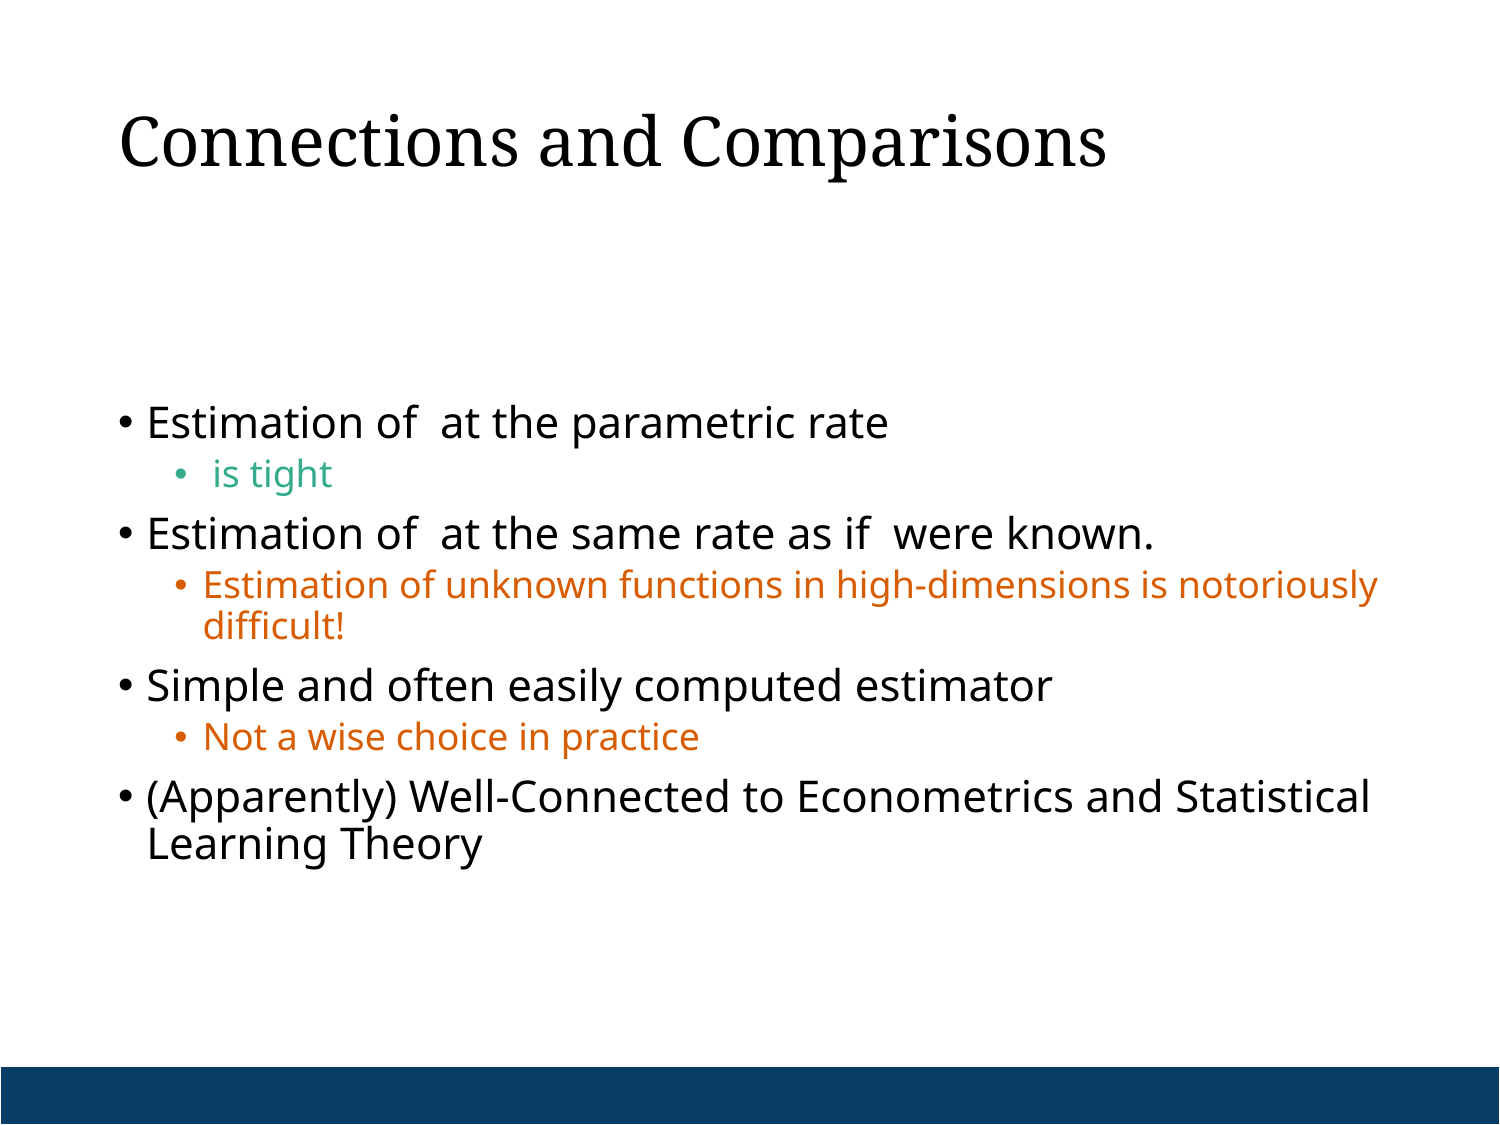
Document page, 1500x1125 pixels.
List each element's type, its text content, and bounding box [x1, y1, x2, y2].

text_box [0, 1065, 1500, 1125]
title Connections and Comparisons [103, 59, 1397, 229]
